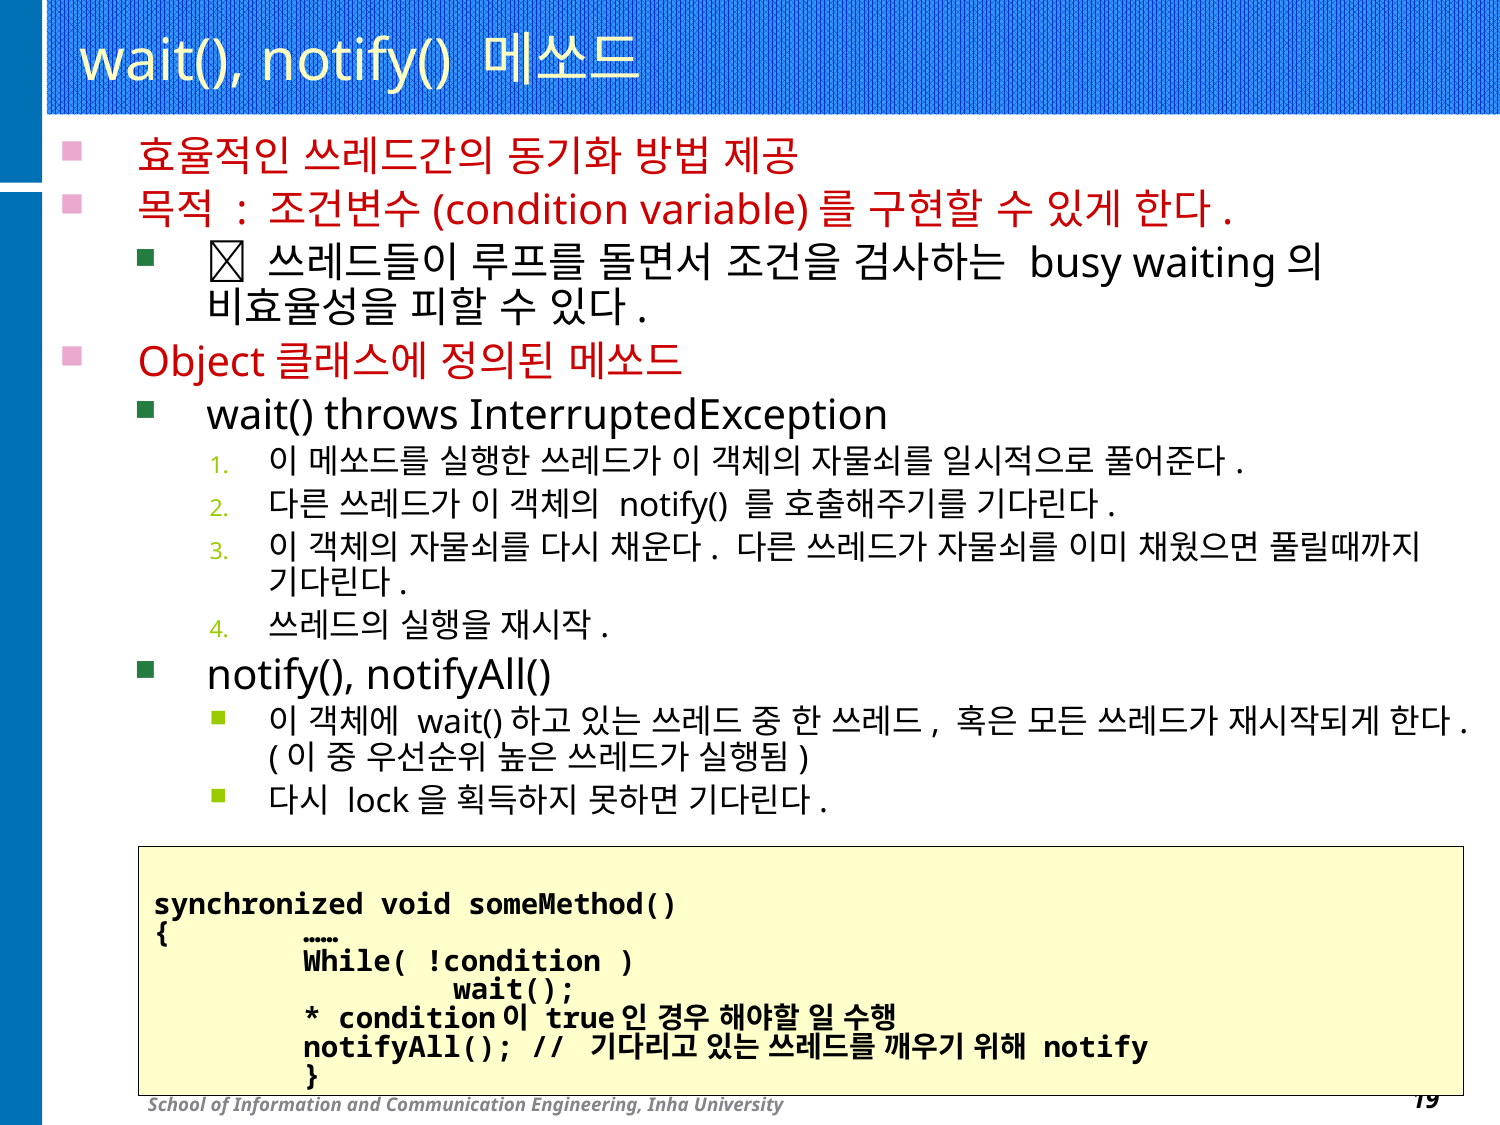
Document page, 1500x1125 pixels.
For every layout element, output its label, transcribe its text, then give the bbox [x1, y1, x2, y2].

text_box synchronized void someMethod() { …… While( !condition ) wait(); * condition이 true인 경우 해야할 일 수행 notifyAll(); // 기다리고 있는 쓰레드를 깨우기 위해 notify } [138, 846, 1464, 1096]
title wait(), notify() 메쏘드 [64, 18, 1317, 100]
list 효율적인 쓰레드간의 동기화 방법 제공 목적 : 조건변수(condition variable)를 구현할 수 있게 한다.  쓰레드들이 루프를 돌면서 조건을 검사하는 busy waiting의 비효율성을 피할 수 있다. Object클래스에 정의된 메쏘드 wait() throws InterruptedException 이 메쏘드를 실행한 쓰레드가 이 객체의 자물쇠를 일시적으로 풀어준다. 다른 쓰레드가 이 객체의 notify() 를 호출해주기를 기다린다. 이 객체의 자물쇠를 다시 채운다. 다른 쓰레드가 자물쇠를 이미 채웠으면 풀릴때까지 기다린다. 쓰레드의 실행을 재시작. notify(), notifyAll() 이 객체에 wait()하고 있는 쓰레드 중 한 쓰레드, 혹은 모든 쓰레드가 재시작되게 한다.(이 중 우선순위 높은 쓰레드가 실행됨) 다시 lock을 획득하지 못하면 기다린다. [44, 127, 1478, 1071]
